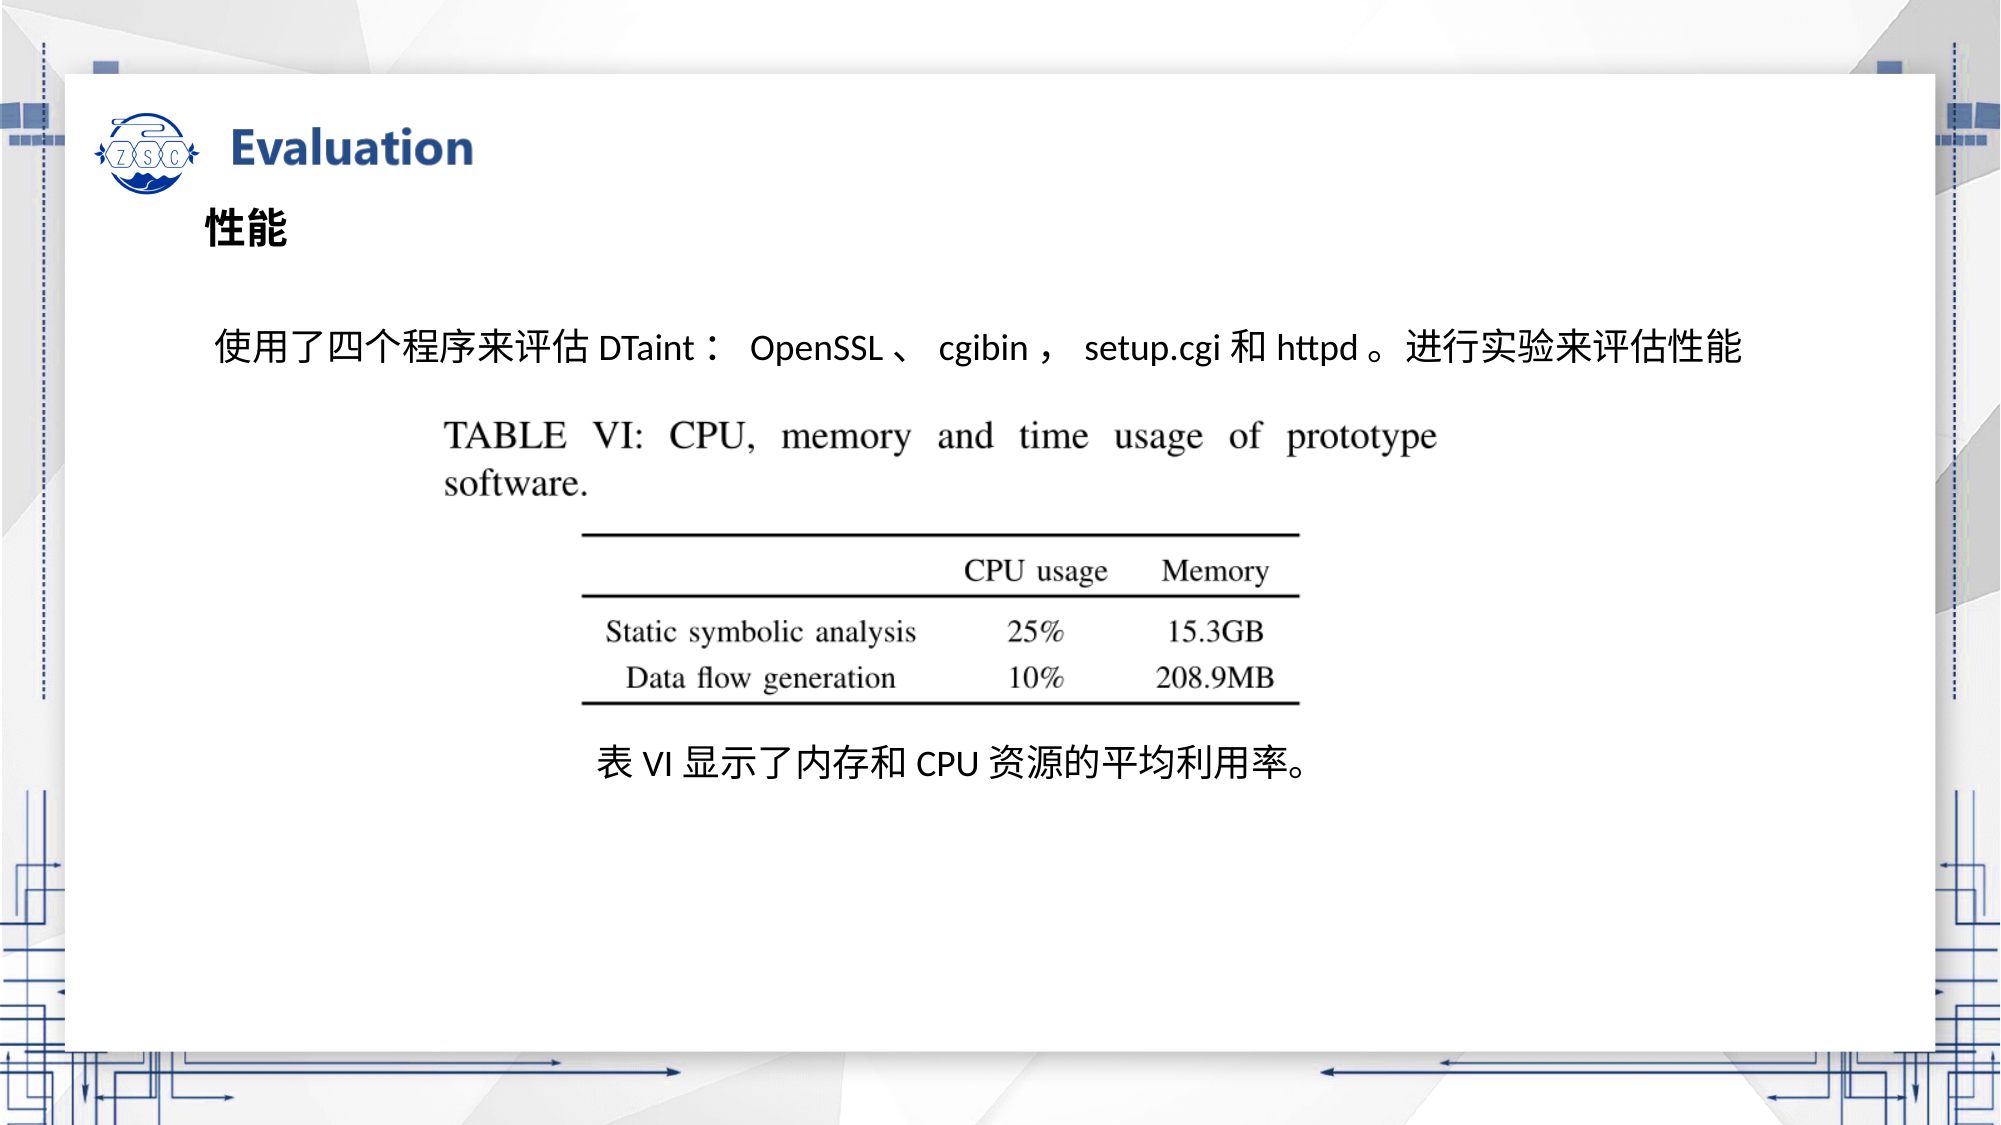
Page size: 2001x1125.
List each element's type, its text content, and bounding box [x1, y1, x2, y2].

text_box 性能 [190, 194, 1191, 260]
text_box 表VI显示了内存和CPU资源的平均利用率。 [581, 731, 1582, 792]
text_box 使用了四个程序来评估DTaint：OpenSSL、cgibin，setup.cgi和httpd。进行实验来评估性能 [199, 270, 1884, 375]
picture [0, 0, 2001, 1125]
